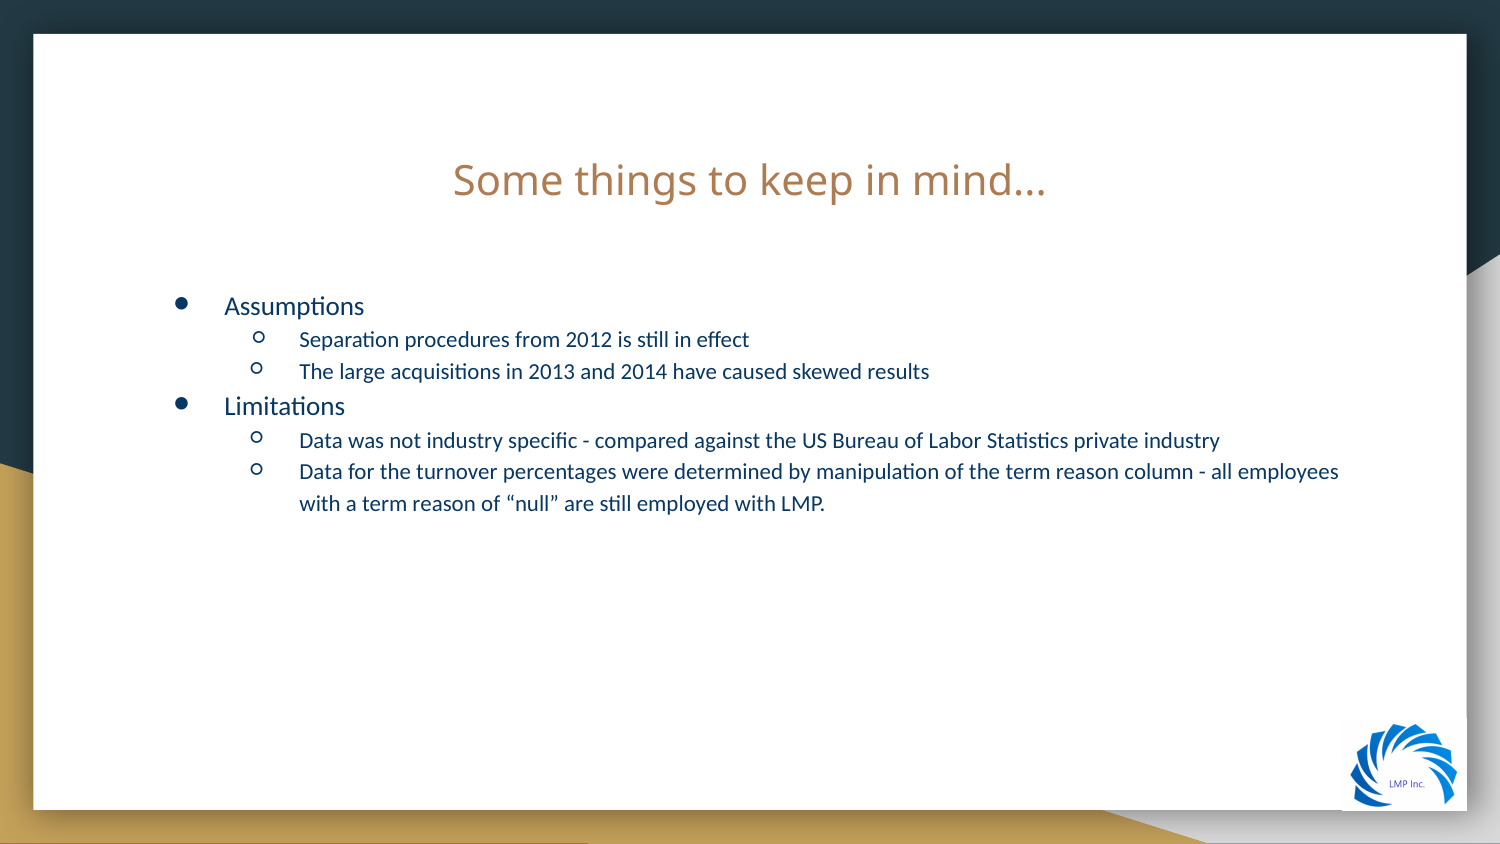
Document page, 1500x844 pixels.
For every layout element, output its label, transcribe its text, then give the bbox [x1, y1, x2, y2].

list Assumptions Separation procedures from 2012 is still in effect The large acquisitions in 2013 and 2014 have caused skewed results Limitations Data was not industry specific - compared against the US Bureau of Labor Statistics private industry Data for the turnover percentages were determined by manipulation of the term reason column - all employees with a term reason of “null” are still employed with LMP. [134, 268, 1366, 671]
title Some things to keep in mind... [134, 138, 1366, 217]
picture [1341, 718, 1467, 811]
